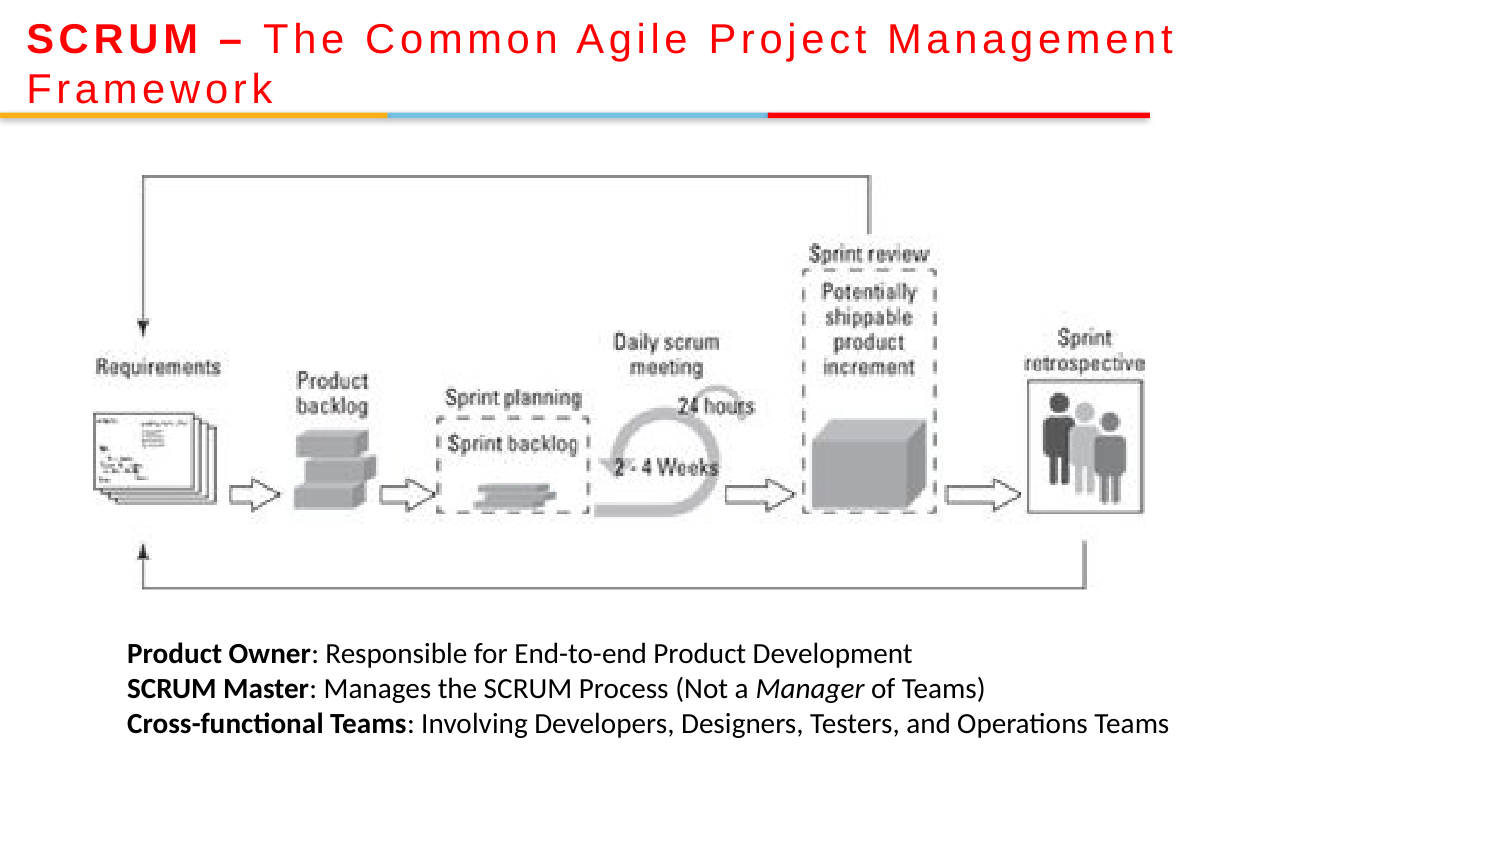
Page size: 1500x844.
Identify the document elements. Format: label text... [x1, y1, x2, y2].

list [90, 162, 1148, 600]
list SCRUM – The Common Agile Project Management Framework [26, 13, 1189, 110]
text_box Product Owner: Responsible for End-to-end Product Development SCRUM Master: Manages the SCRUM Process (Not a Manager of Teams) Cross-functional Teams: Involving Developers, Designers, Testers, and Operations Teams [112, 626, 1185, 747]
